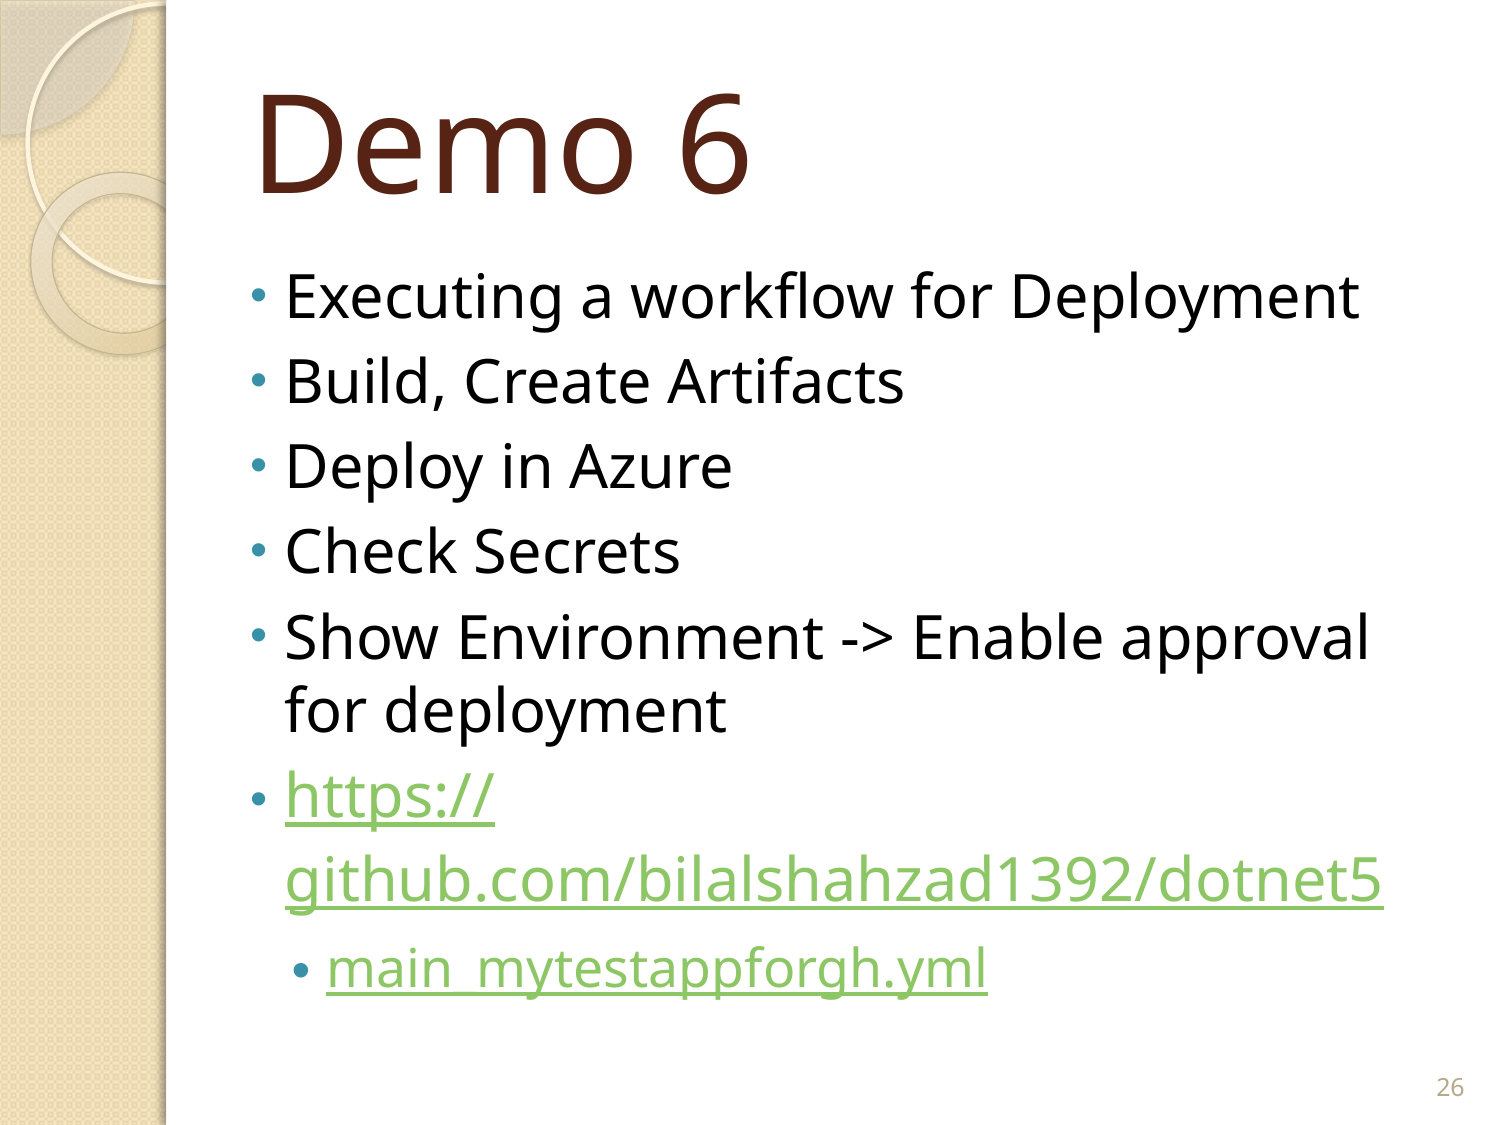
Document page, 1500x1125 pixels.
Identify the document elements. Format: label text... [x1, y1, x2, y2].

slide_number 26 [1413, 1034, 1488, 1113]
list Executing a workflow for Deployment Build, Create Artifacts Deploy in Azure Check Secrets Show Environment -> Enable approval for deployment https://github.com/bilalshahzad1392/dotnet5 main_mytestappforgh.yml [235, 249, 1466, 1025]
title Demo 6 [235, 45, 1466, 233]
